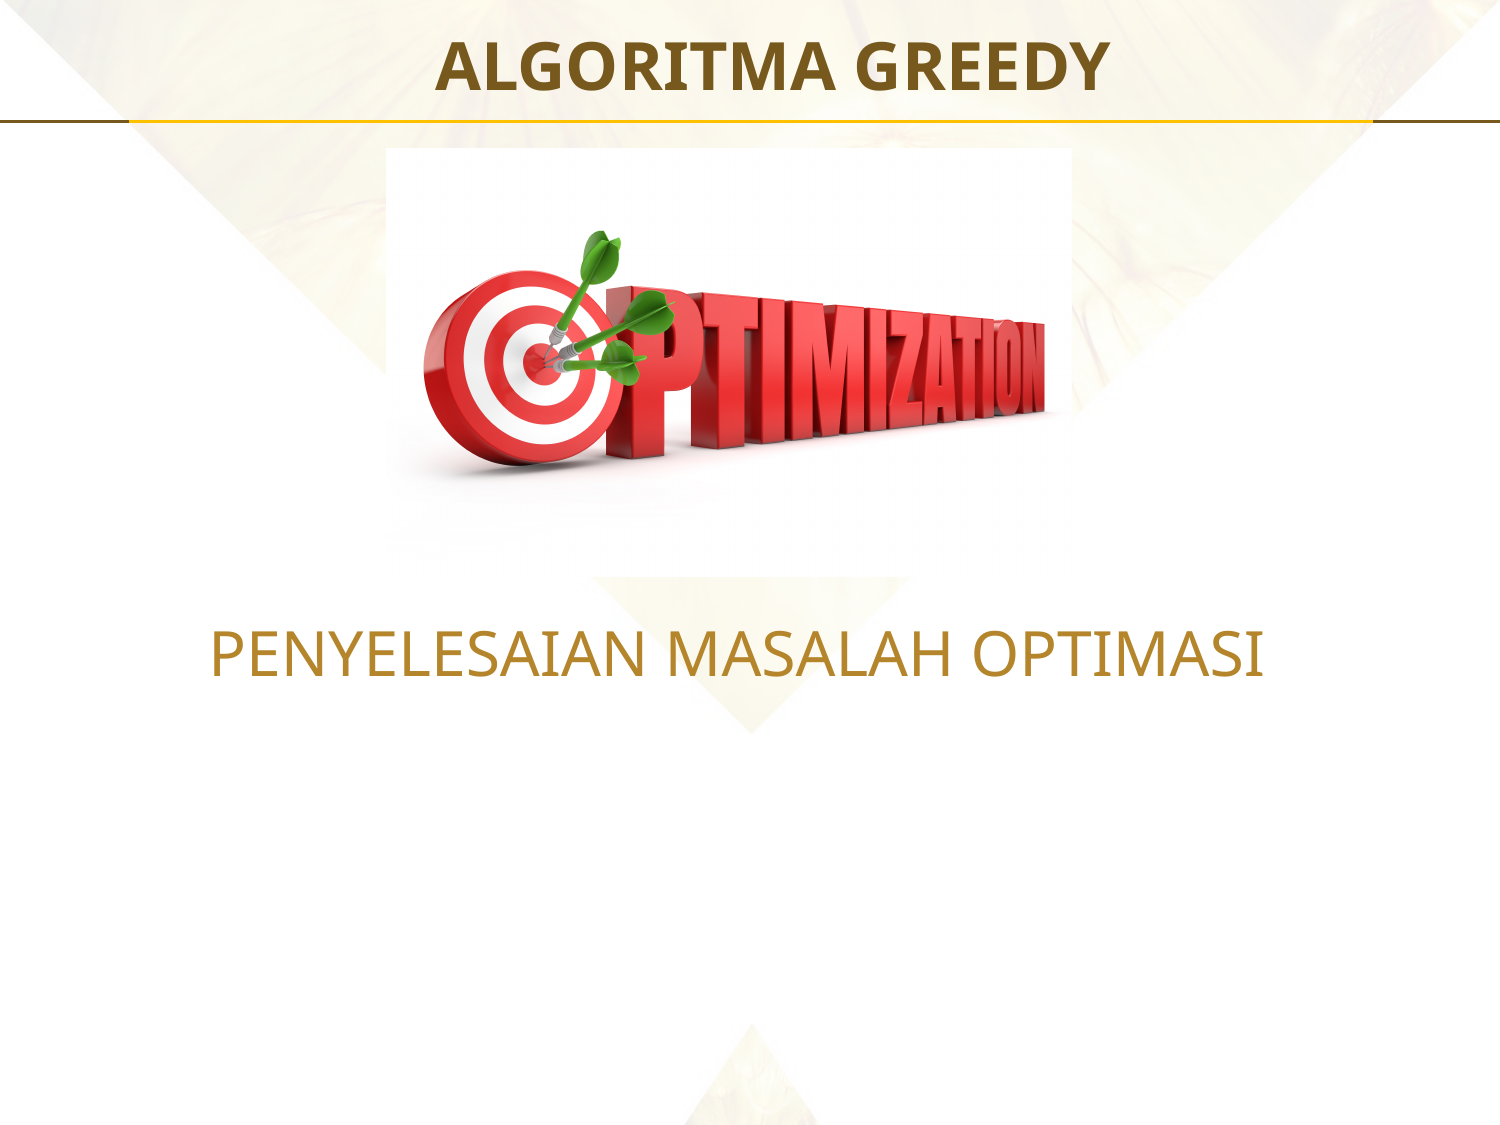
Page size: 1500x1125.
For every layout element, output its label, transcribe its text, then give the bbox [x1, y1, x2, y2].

picture [386, 148, 1072, 577]
title ALGORITMA GREEDY [174, 4, 1326, 122]
list PENYELESAIAN MASALAH OPTIMASI [51, 599, 1424, 684]
